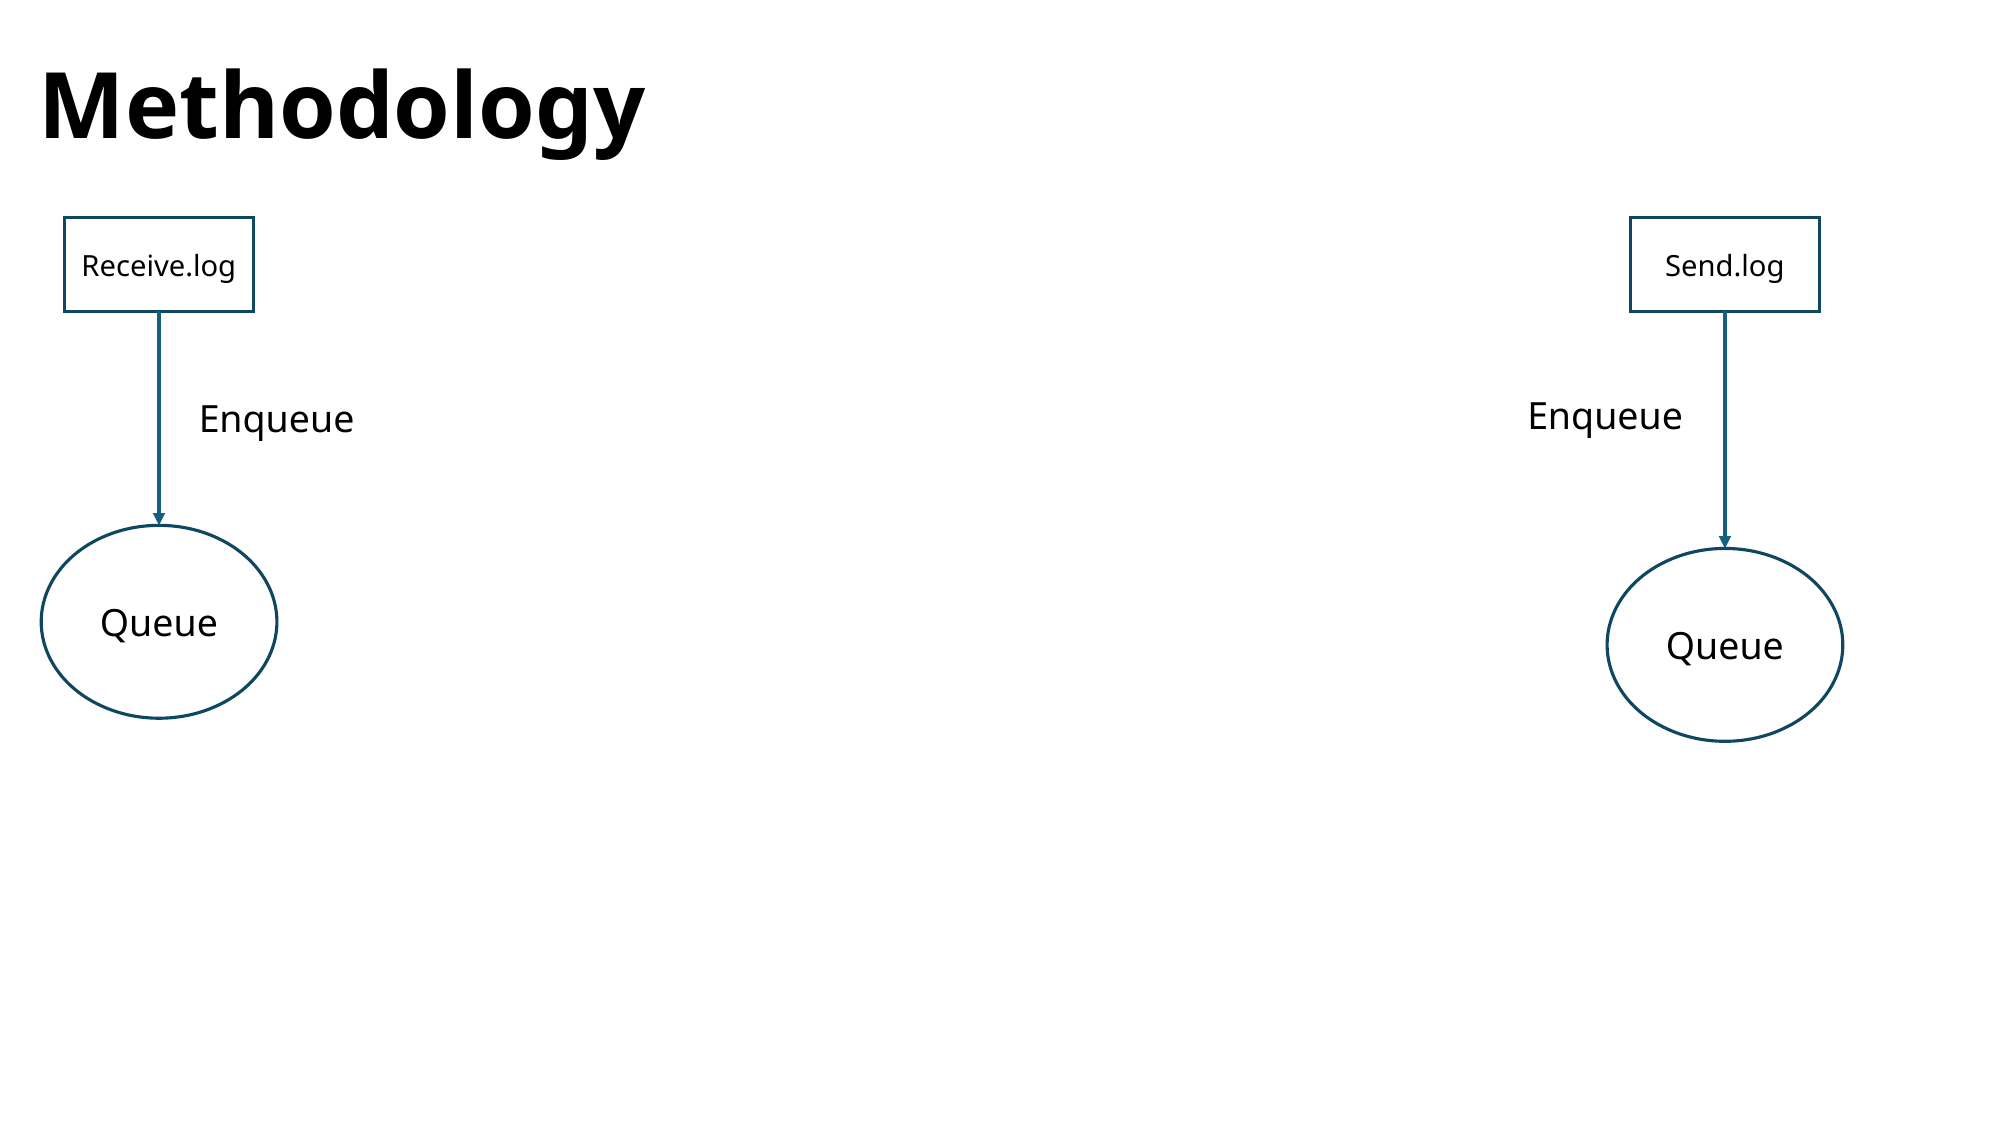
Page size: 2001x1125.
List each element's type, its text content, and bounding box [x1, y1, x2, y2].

text_box Enqueue [1512, 384, 1698, 445]
title Methodology [0, 0, 1725, 218]
text_box Enqueue [184, 388, 370, 448]
text_box Queue [39, 523, 279, 720]
text_box Receive.log [63, 216, 255, 313]
text_box Queue [1605, 546, 1845, 743]
text_box Send.log [1629, 216, 1821, 313]
